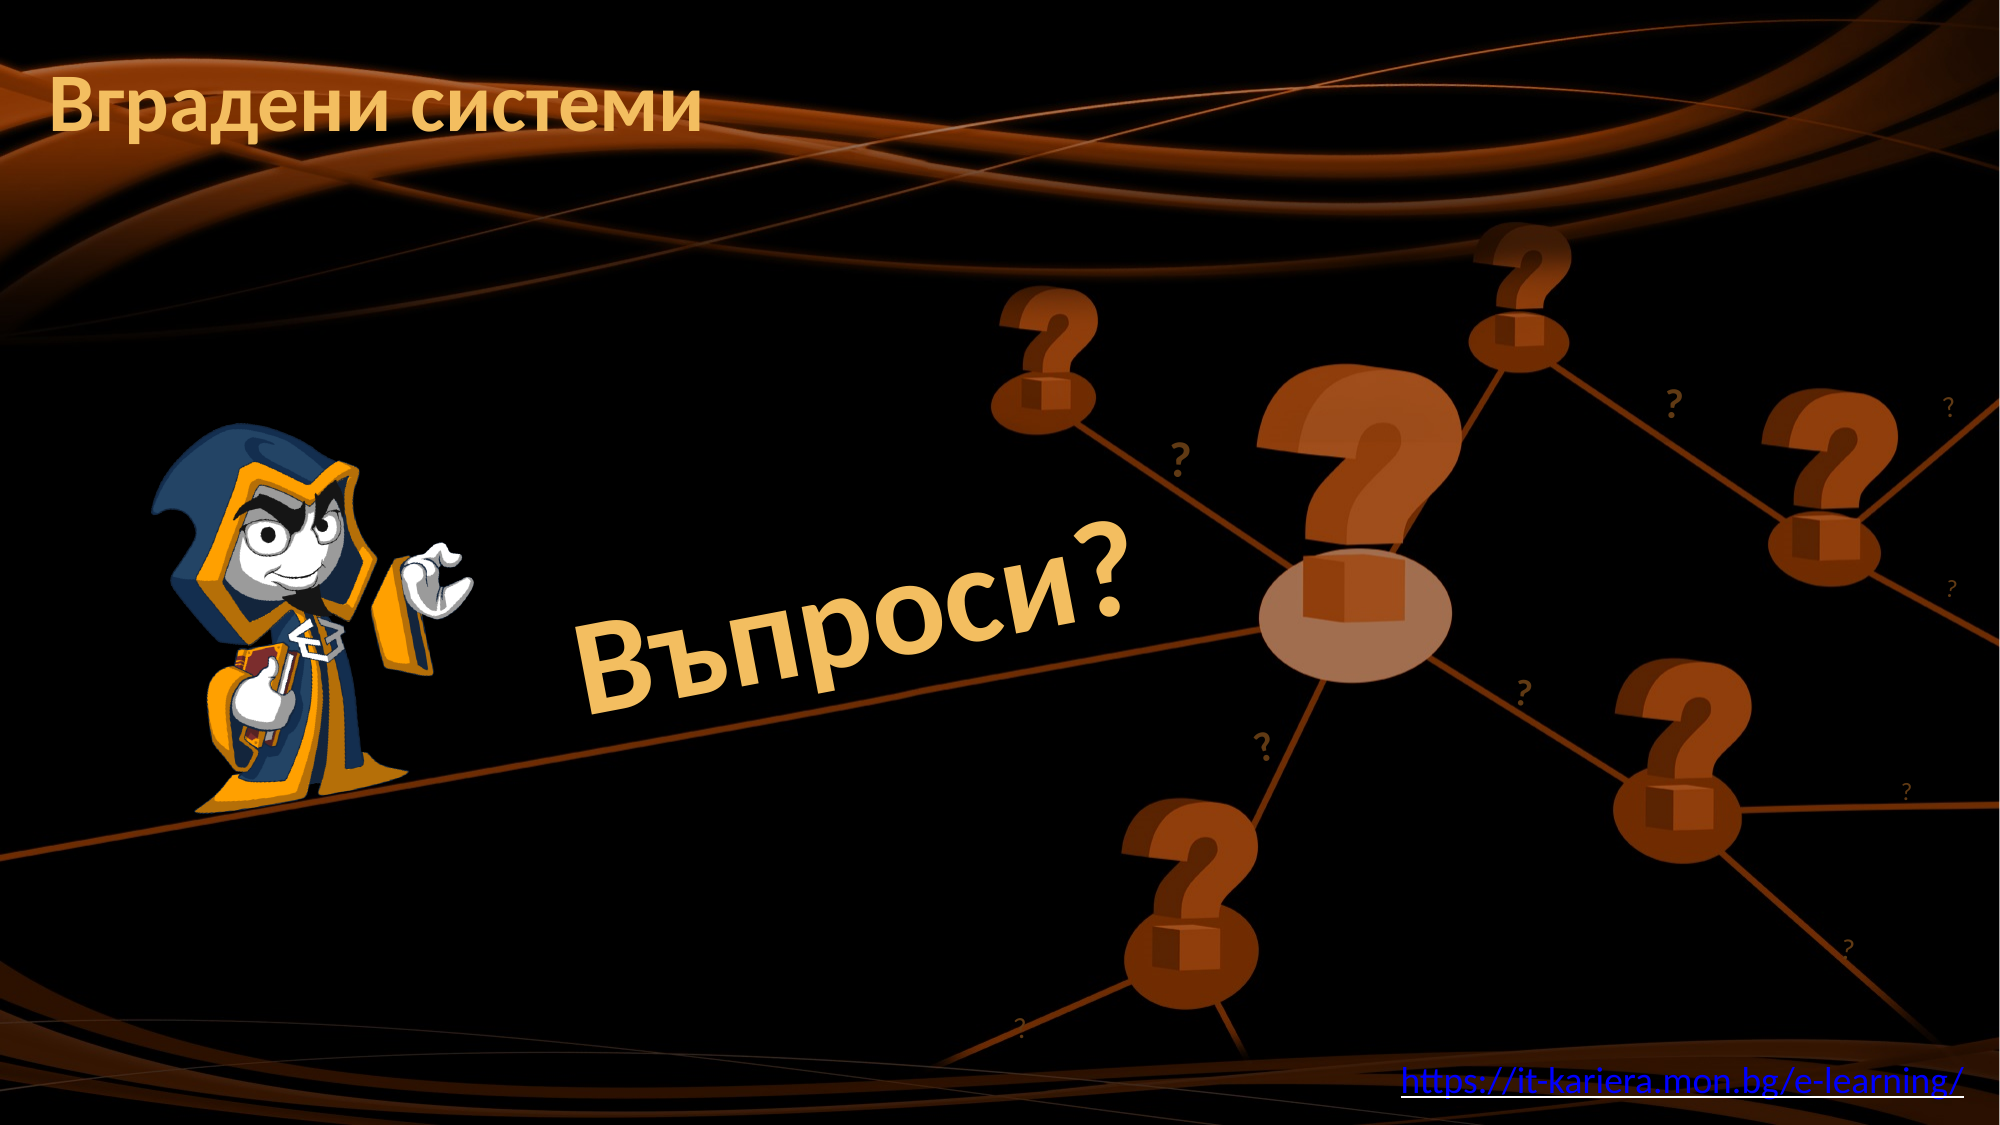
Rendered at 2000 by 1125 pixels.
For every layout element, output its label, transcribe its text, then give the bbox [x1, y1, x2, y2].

text_box Вградени системи [30, 6, 1602, 189]
text_box https://it-kariera.mon.bg/e-learning/ [250, 1049, 1971, 1110]
picture [0, 0, 2000, 1125]
